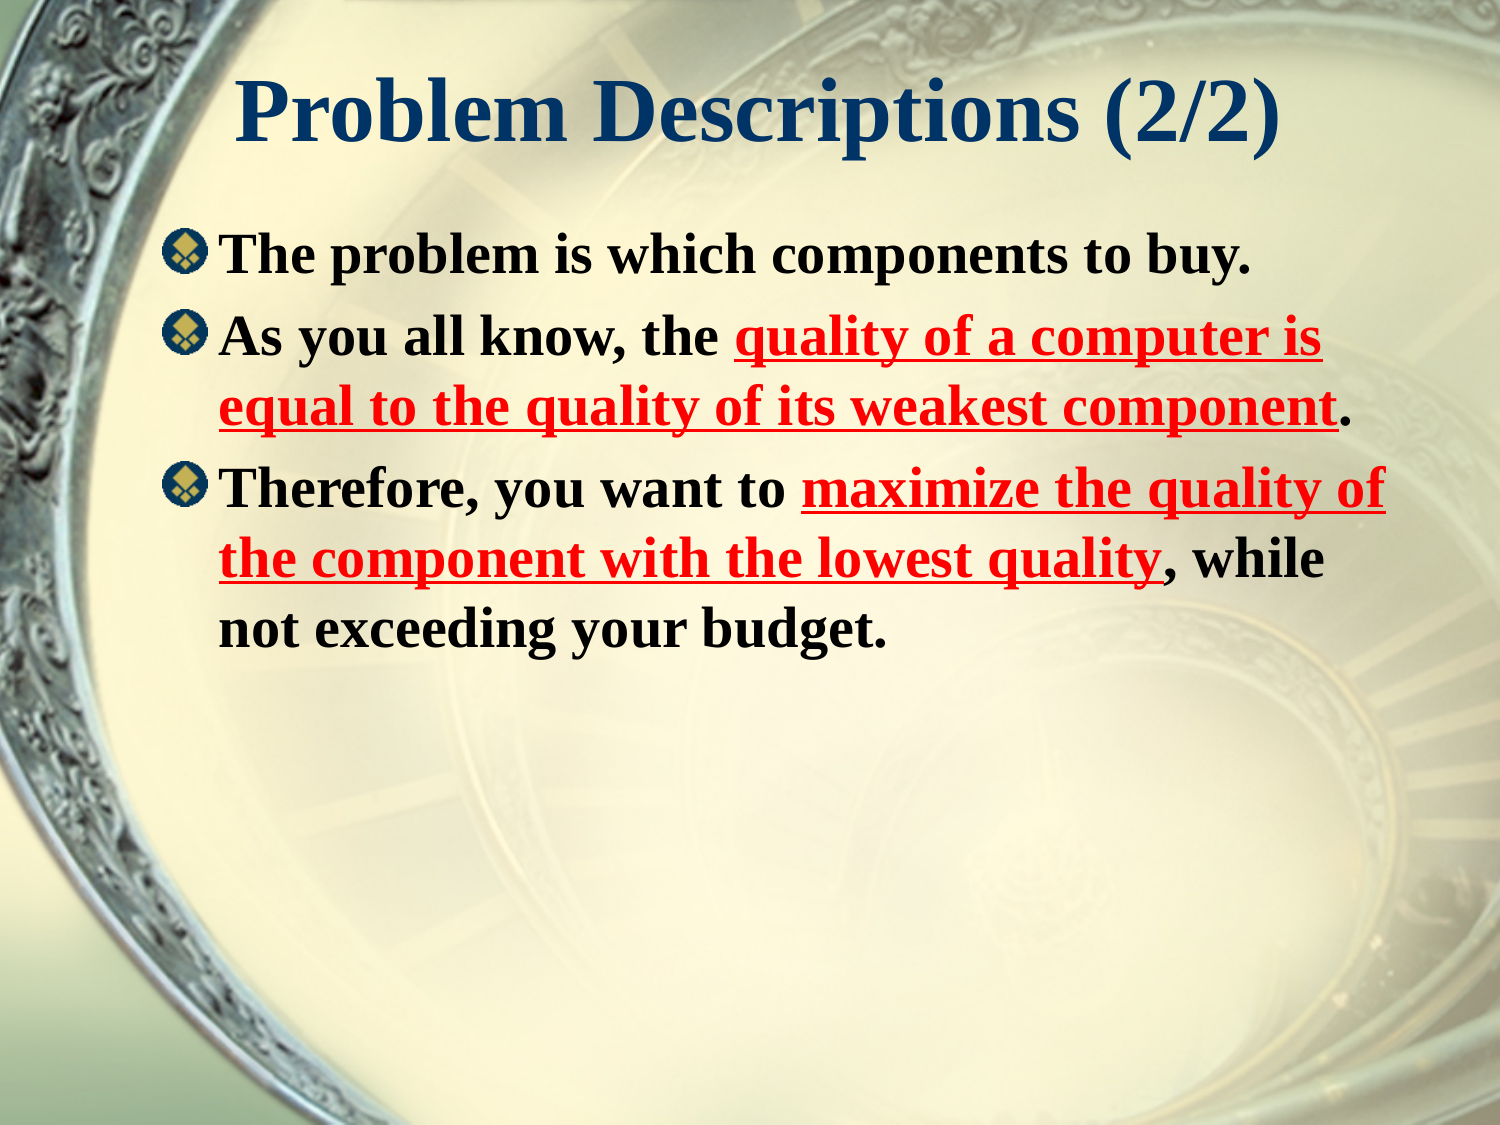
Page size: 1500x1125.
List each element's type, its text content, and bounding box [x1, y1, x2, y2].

picture [0, 0, 1500, 1125]
list The problem is which components to buy. As you all know, the quality of a computer is equal to the quality of its weakest component. Therefore, you want to maximize the quality of the component with the lowest quality, while not exceeding your budget. [147, 208, 1424, 953]
title Problem Descriptions (2/2) [159, 54, 1360, 192]
